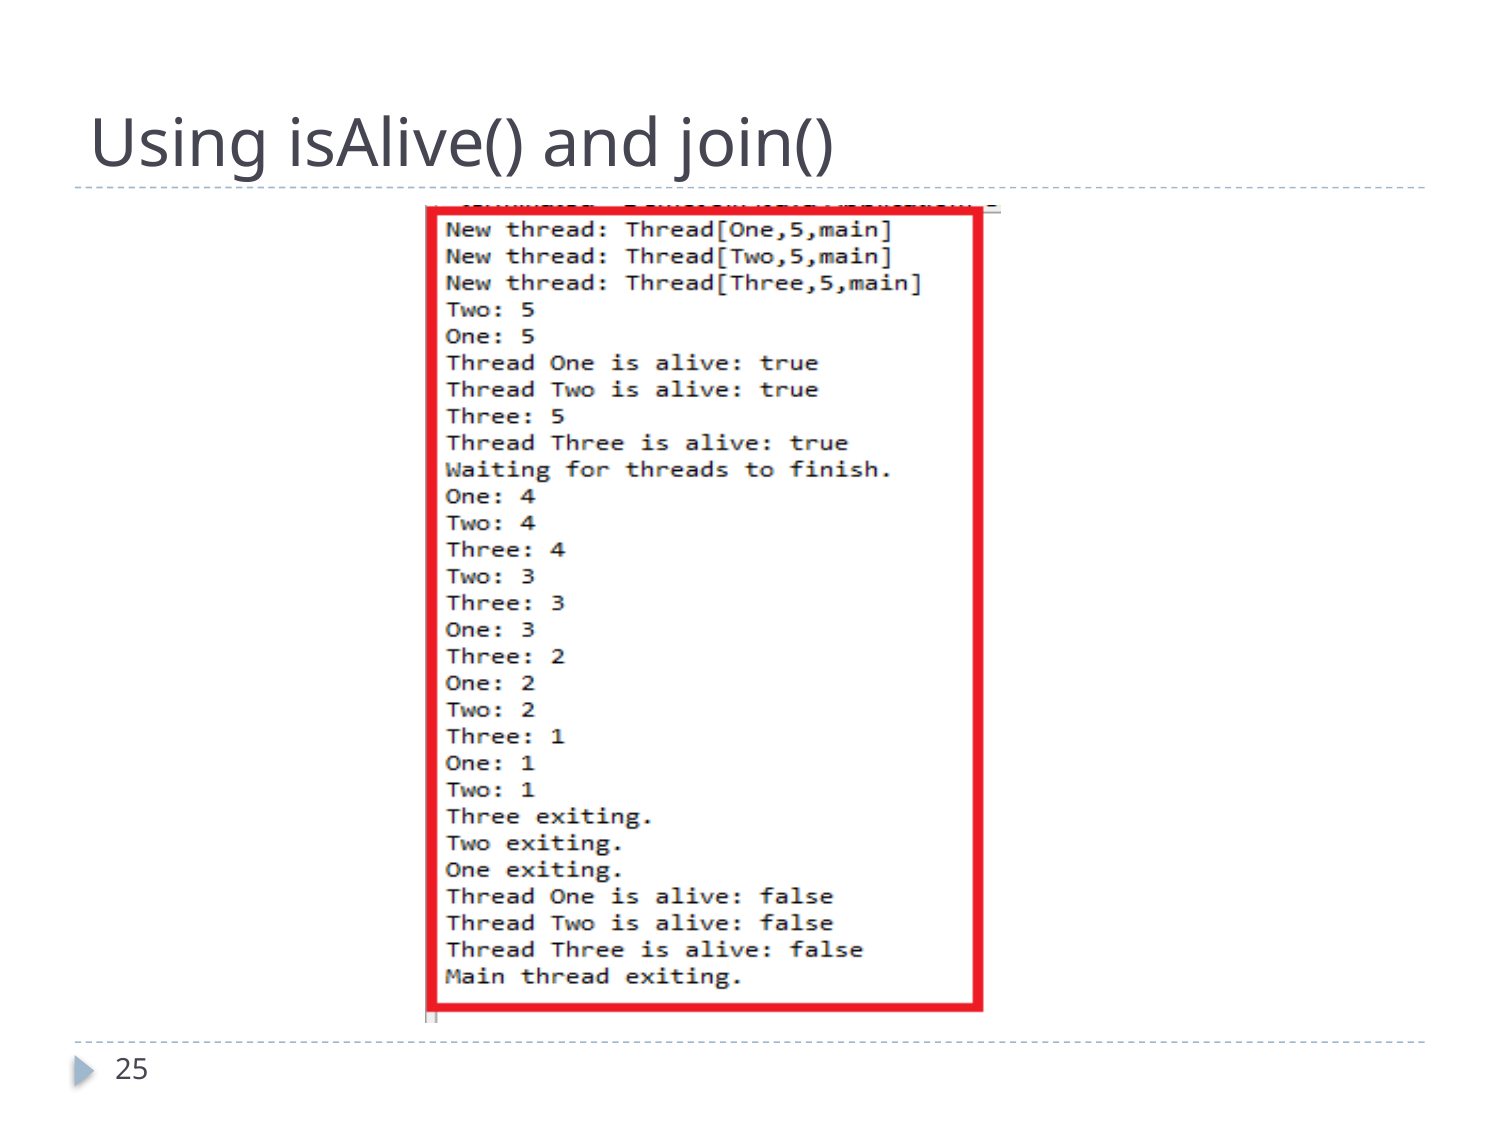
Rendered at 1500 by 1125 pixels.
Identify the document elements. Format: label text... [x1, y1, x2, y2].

title Using isAlive() and join() [75, 24, 1425, 188]
slide_number 25 [100, 1042, 426, 1103]
picture [425, 205, 1001, 1024]
